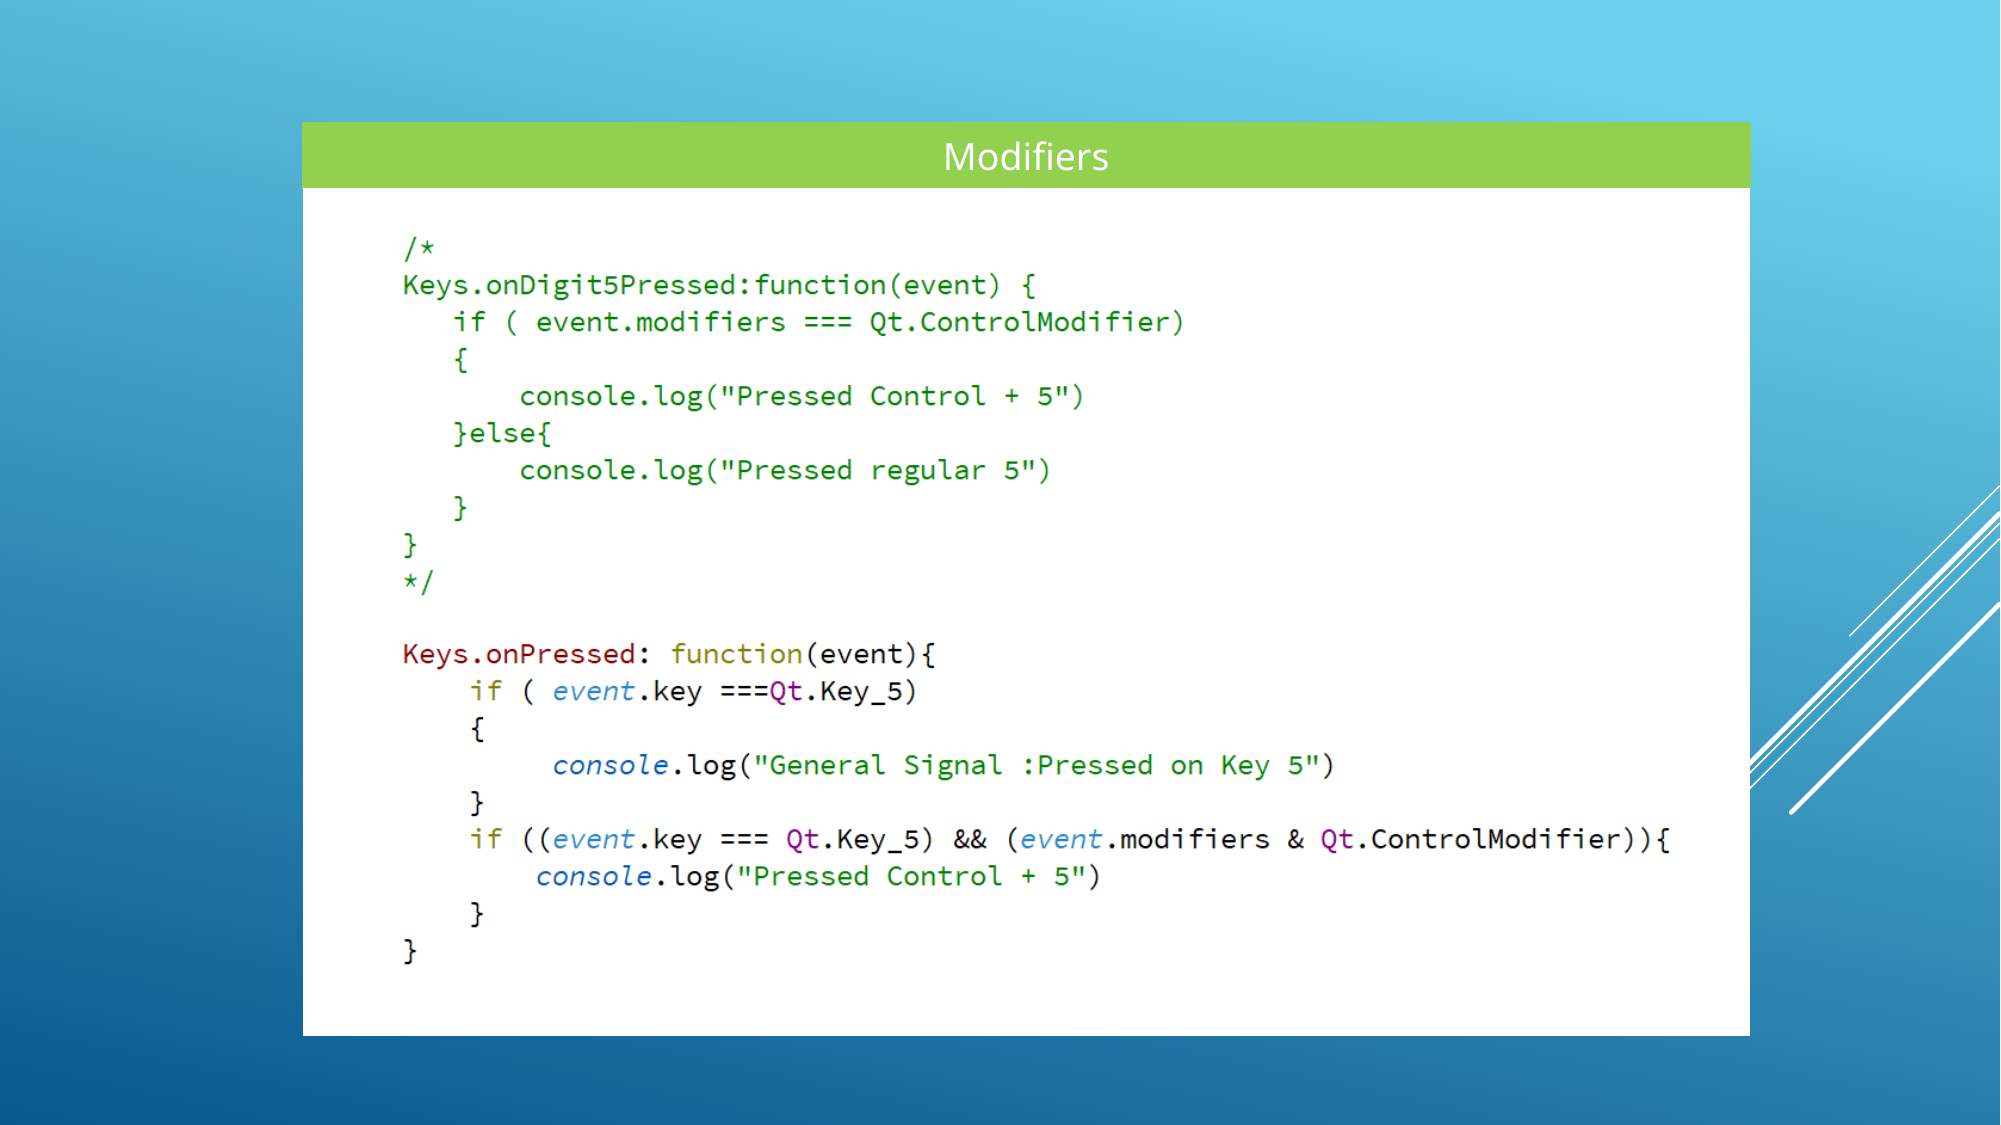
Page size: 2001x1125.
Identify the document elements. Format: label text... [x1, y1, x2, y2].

picture [302, 188, 1750, 1036]
text_box Modifiers [302, 122, 1751, 190]
